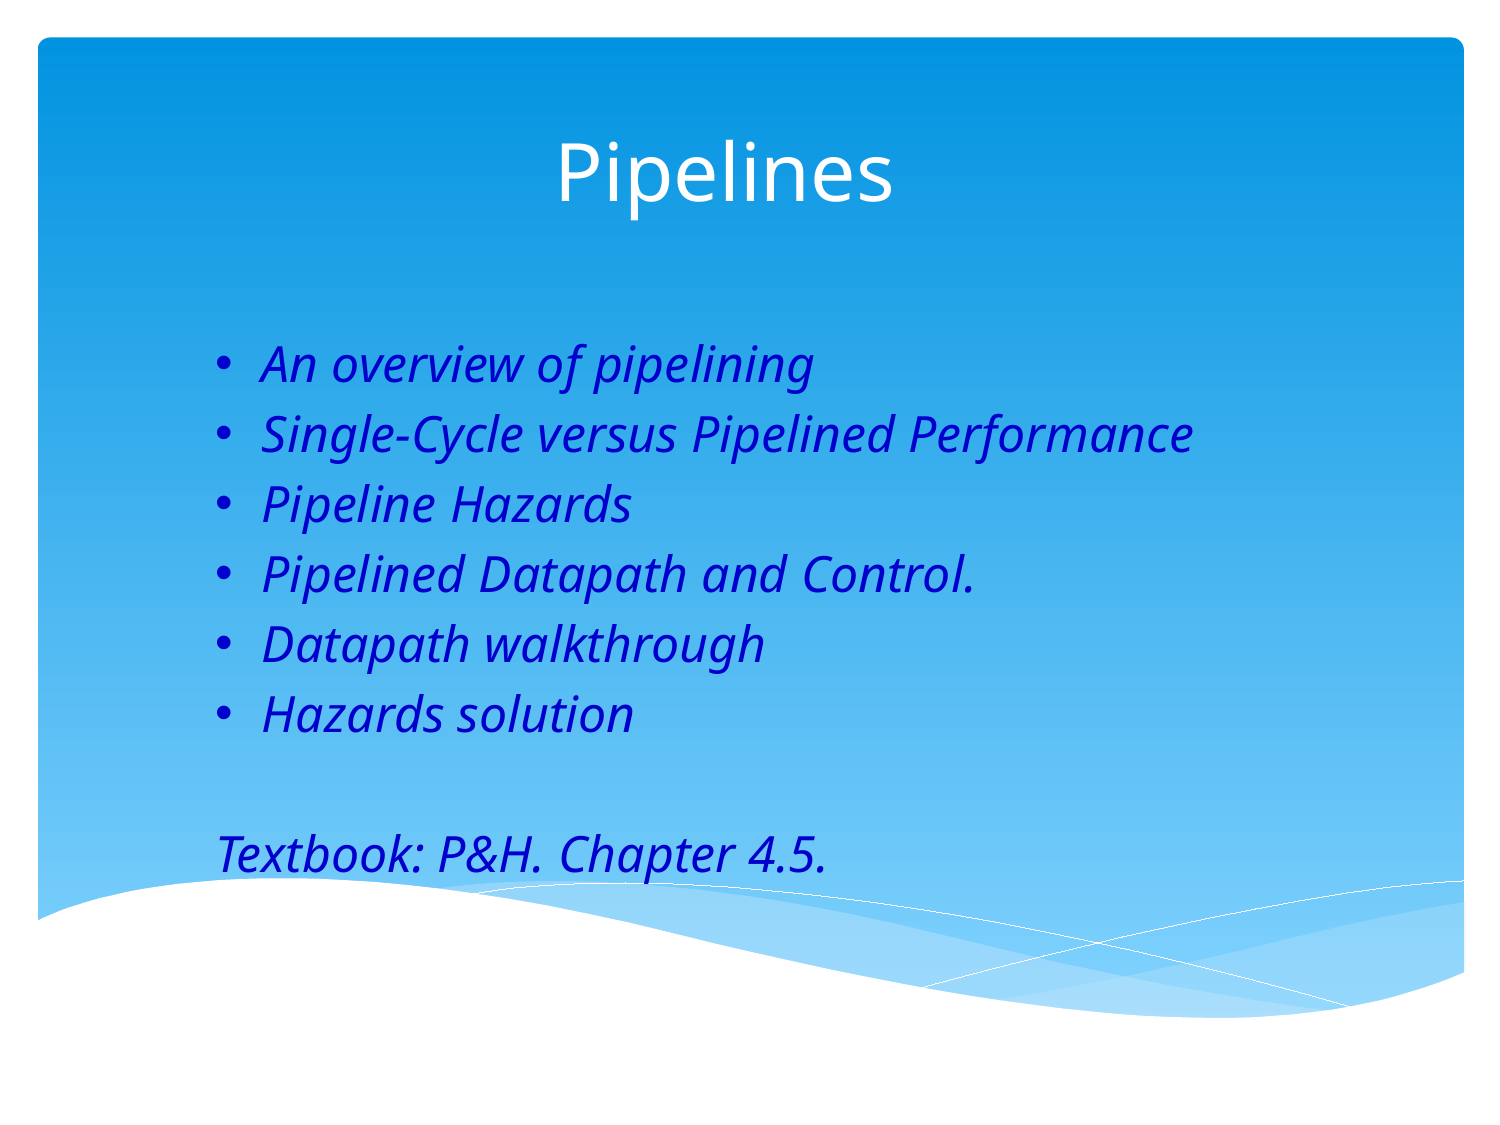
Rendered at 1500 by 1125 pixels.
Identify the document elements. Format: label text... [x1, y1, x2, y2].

title Pipelines [87, 112, 1363, 225]
subtitle An overview of pipelining Single-Cycle versus Pipelined Performance Pipeline Hazards Pipelined Datapath and Control. Datapath walkthrough Hazards solution Textbook: P&H. Chapter 4.5. [200, 324, 1250, 938]
